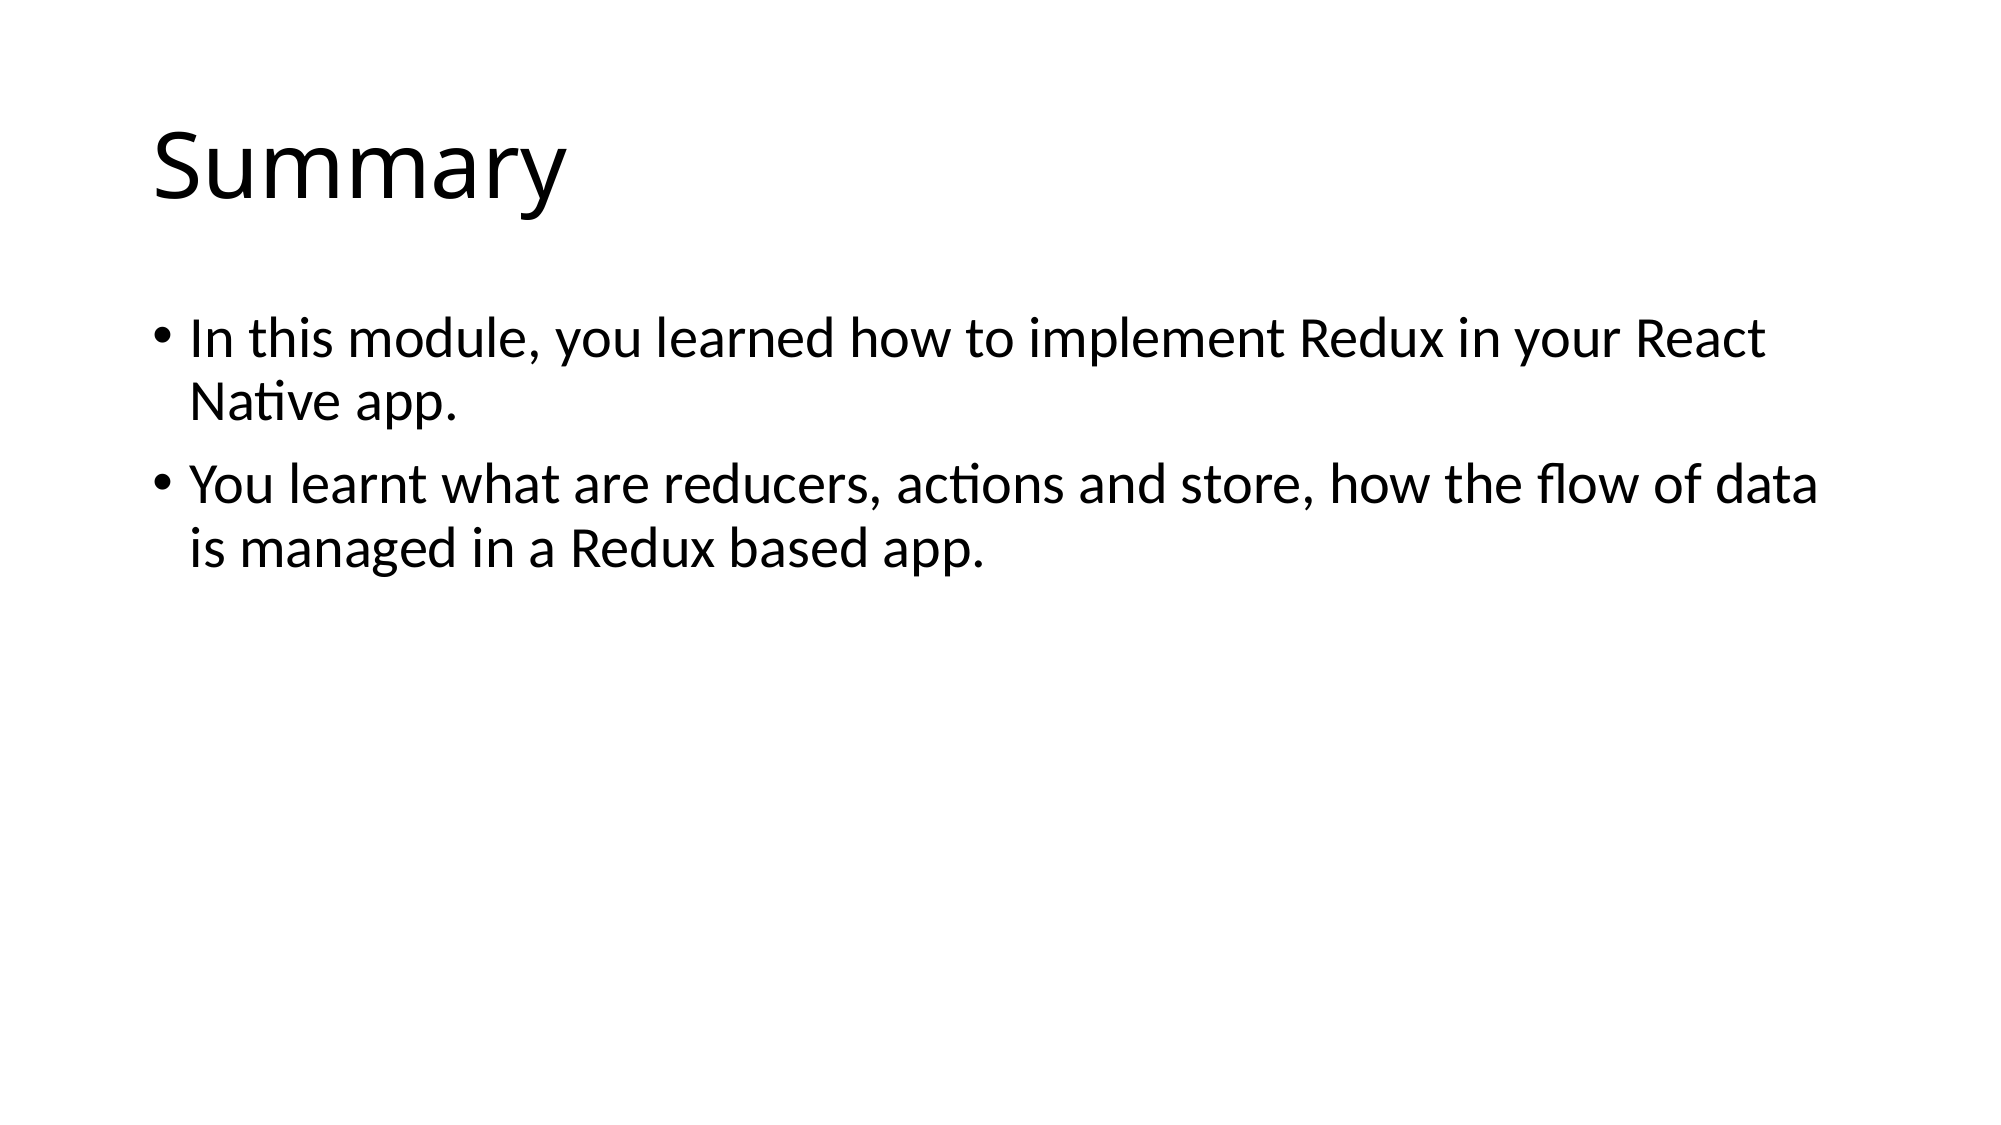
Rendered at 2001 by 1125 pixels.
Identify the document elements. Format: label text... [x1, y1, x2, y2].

title Summary [137, 59, 1863, 278]
list In this module, you learned how to implement Redux in your React Native app. You learnt what are reducers, actions and store, how the flow of data is managed in a Redux based app. [137, 299, 1863, 1014]
